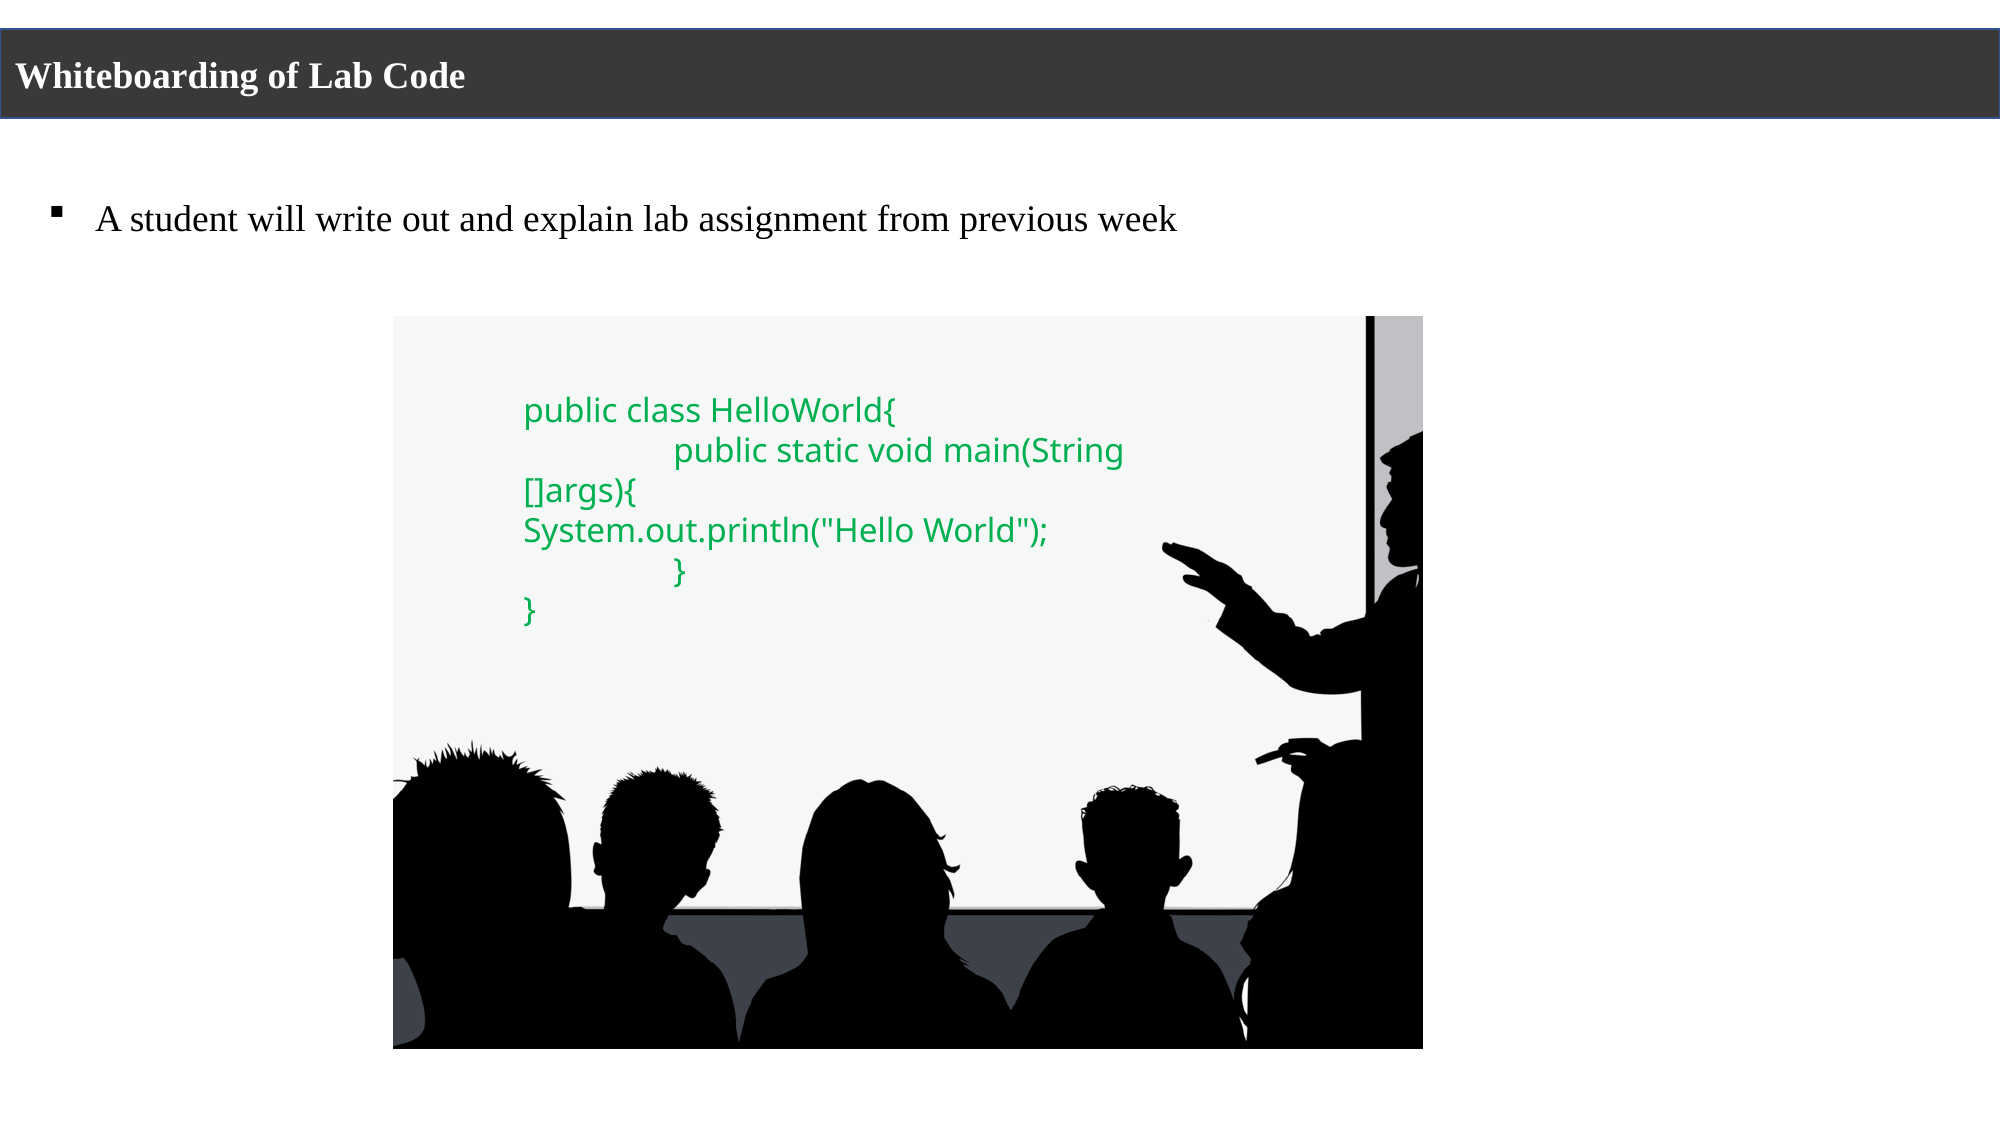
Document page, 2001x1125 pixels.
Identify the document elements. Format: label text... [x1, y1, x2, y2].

text_box A student will write out and explain lab assignment from previous week [33, 186, 1987, 247]
picture [393, 316, 1423, 1049]
text_box Whiteboarding of Lab Code [0, 28, 2000, 119]
